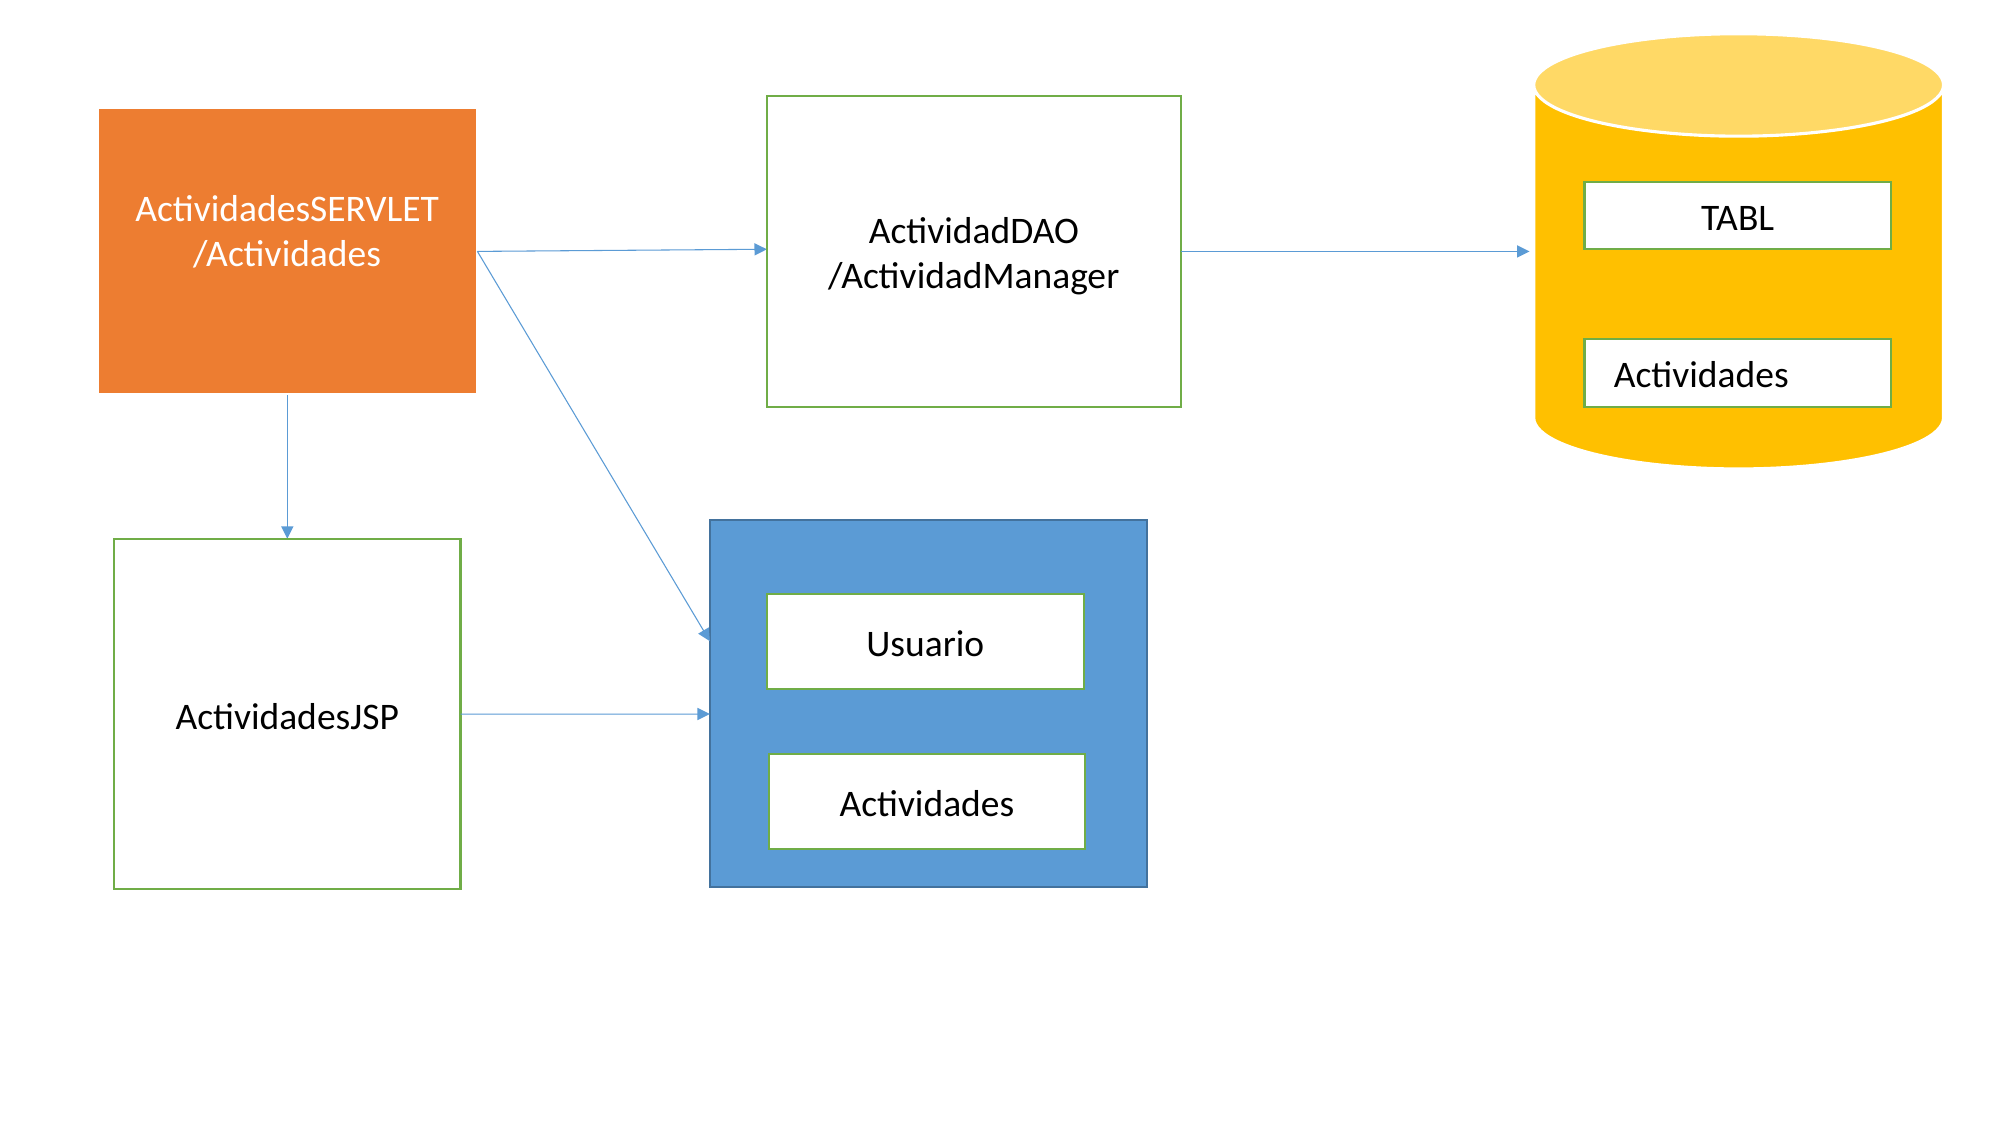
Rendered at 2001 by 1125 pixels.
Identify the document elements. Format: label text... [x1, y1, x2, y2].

text_box Actividades [1599, 342, 1891, 403]
text_box Actividades [768, 753, 1086, 850]
text_box [709, 519, 1148, 888]
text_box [477, 251, 710, 642]
text_box Usuario [766, 593, 1085, 690]
text_box TABL [1583, 181, 1892, 250]
text_box ActividadesSERVLET /Actividades [96, 106, 479, 397]
text_box [1532, 32, 1946, 471]
text_box ActividadesJSP [113, 538, 462, 890]
text_box ActividadDAO /ActividadManager [766, 95, 1182, 408]
text_box [1583, 338, 1892, 408]
